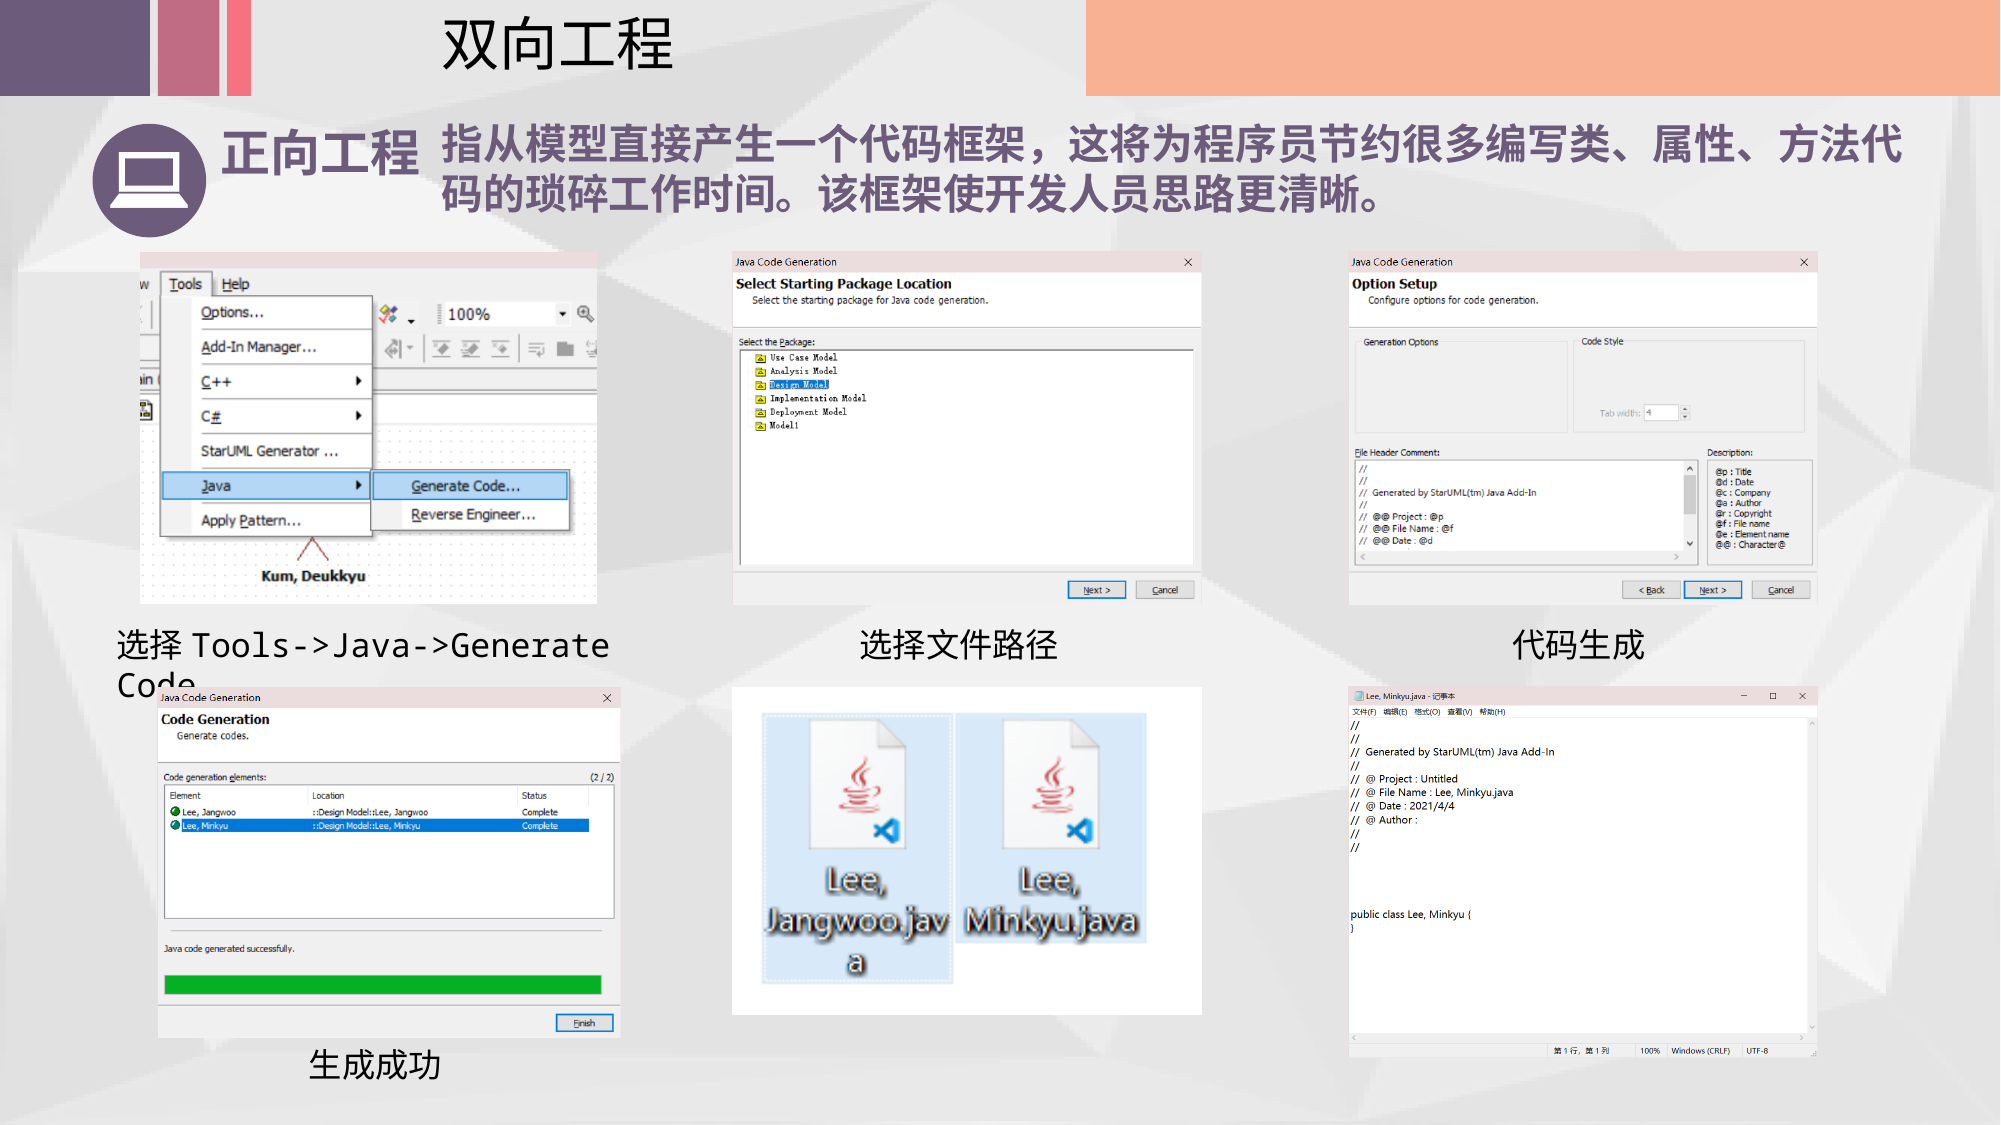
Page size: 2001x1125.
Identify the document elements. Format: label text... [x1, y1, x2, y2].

text_box [157, 0, 220, 96]
text_box 选择Tools->Java->Generate Code… [101, 617, 669, 712]
text_box 选择文件路径 [844, 617, 1091, 672]
text_box 双向工程 [427, 0, 911, 85]
text_box 代码生成 [1497, 617, 1668, 672]
text_box [0, 0, 150, 96]
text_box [92, 123, 207, 238]
text_box 正向工程 [206, 113, 427, 189]
text_box 指从模型直接产生一个代码框架，这将为程序员节约很多编写类、属性、方法代码的琐碎工作时间。该框架使开发人员思路更清晰。 [427, 110, 1959, 226]
text_box [227, 0, 251, 96]
picture [0, 0, 2001, 1125]
text_box 生成成功 [294, 1038, 477, 1092]
text_box [1086, 0, 2000, 96]
